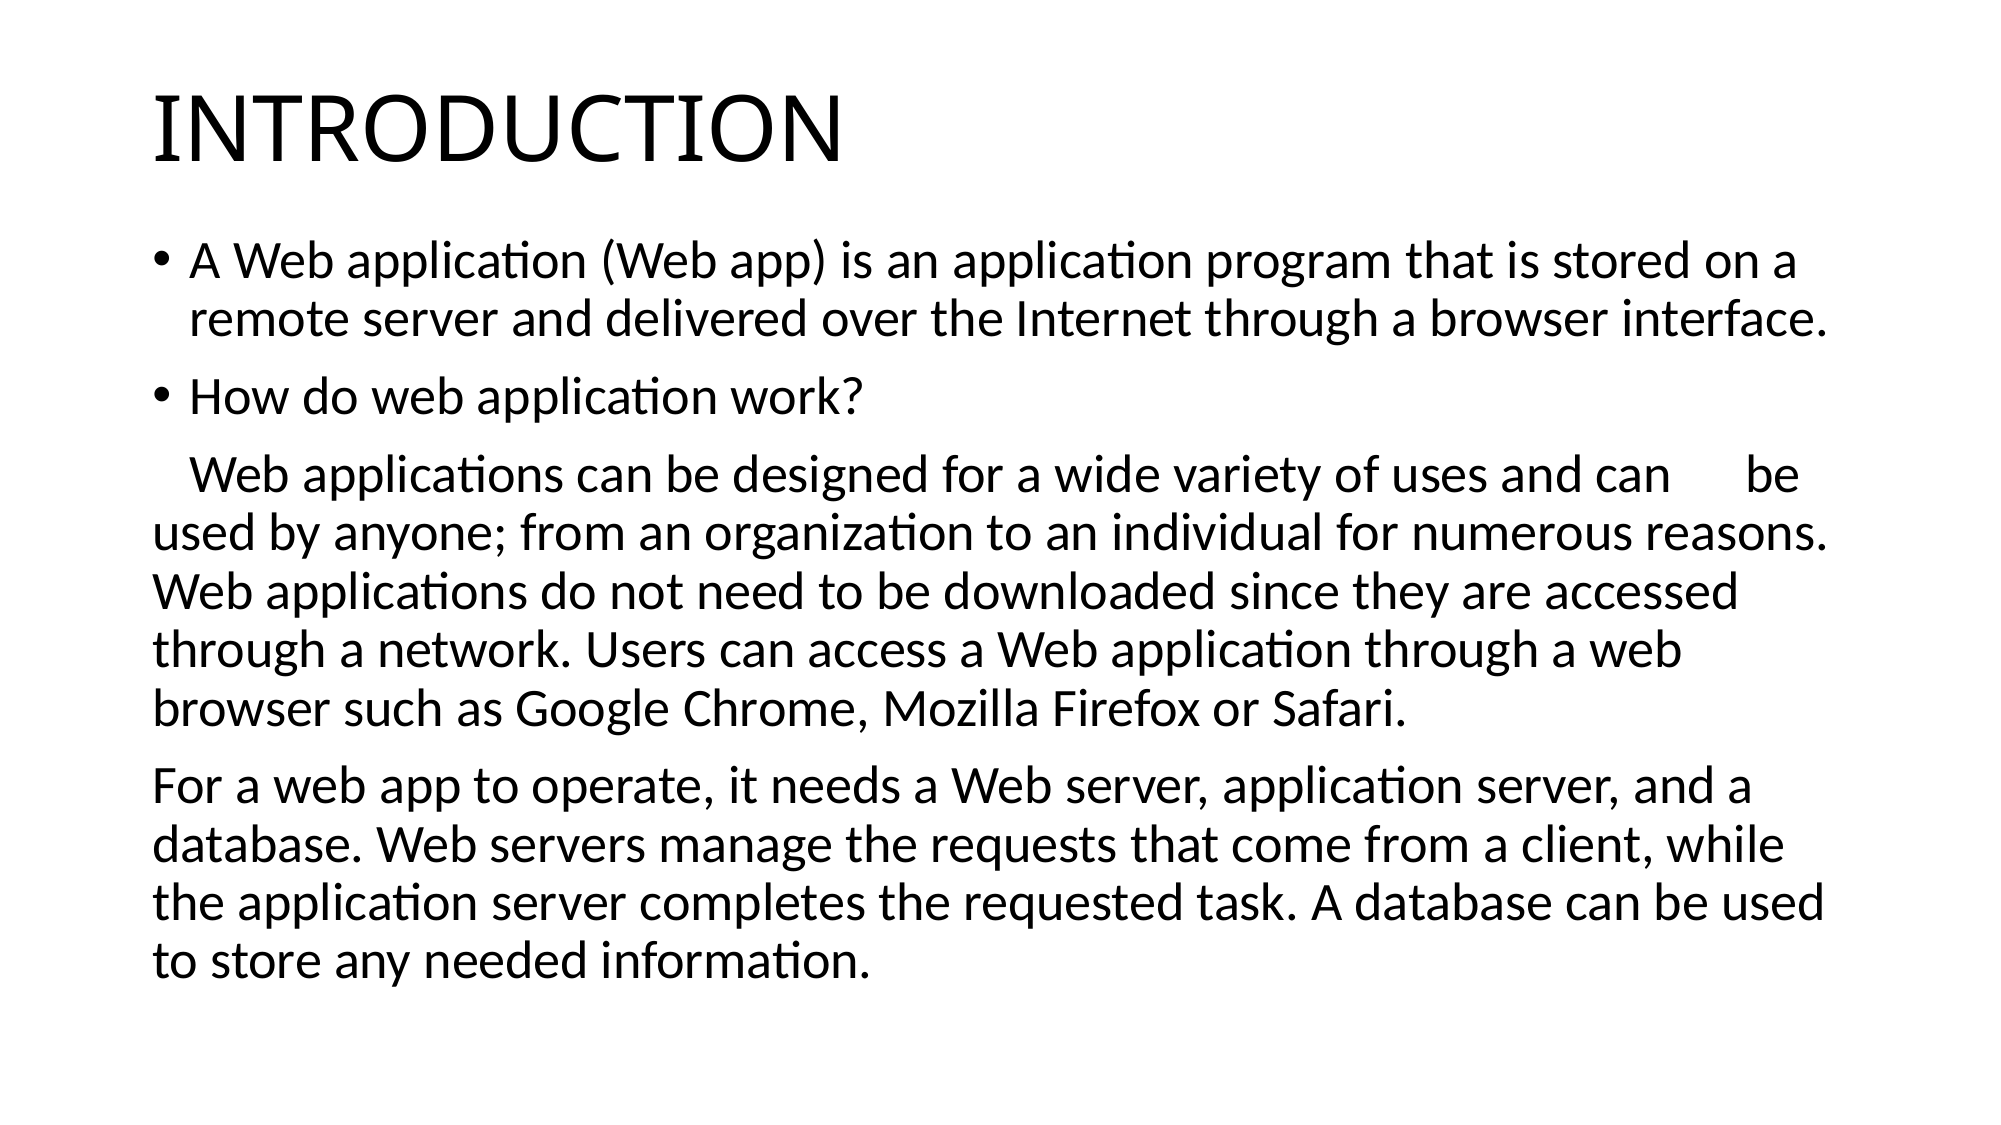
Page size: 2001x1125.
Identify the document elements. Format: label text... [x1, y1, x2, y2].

list A Web application (Web app) is an application program that is stored on a remote server and delivered over the Internet through a browser interface. How do web application work? Web applications can be designed for a wide variety of uses and can be used by anyone; from an organization to an individual for numerous reasons. Web applications do not need to be downloaded since they are accessed through a network. Users can access a Web application through a web browser such as Google Chrome, Mozilla Firefox or Safari. For a web app to operate, it needs a Web server, application server, and a database. Web servers manage the requests that come from a client, while the application server completes the requested task. A database can be used to store any needed information. [137, 224, 1863, 1054]
title INTRODUCTION [137, 59, 1863, 224]
